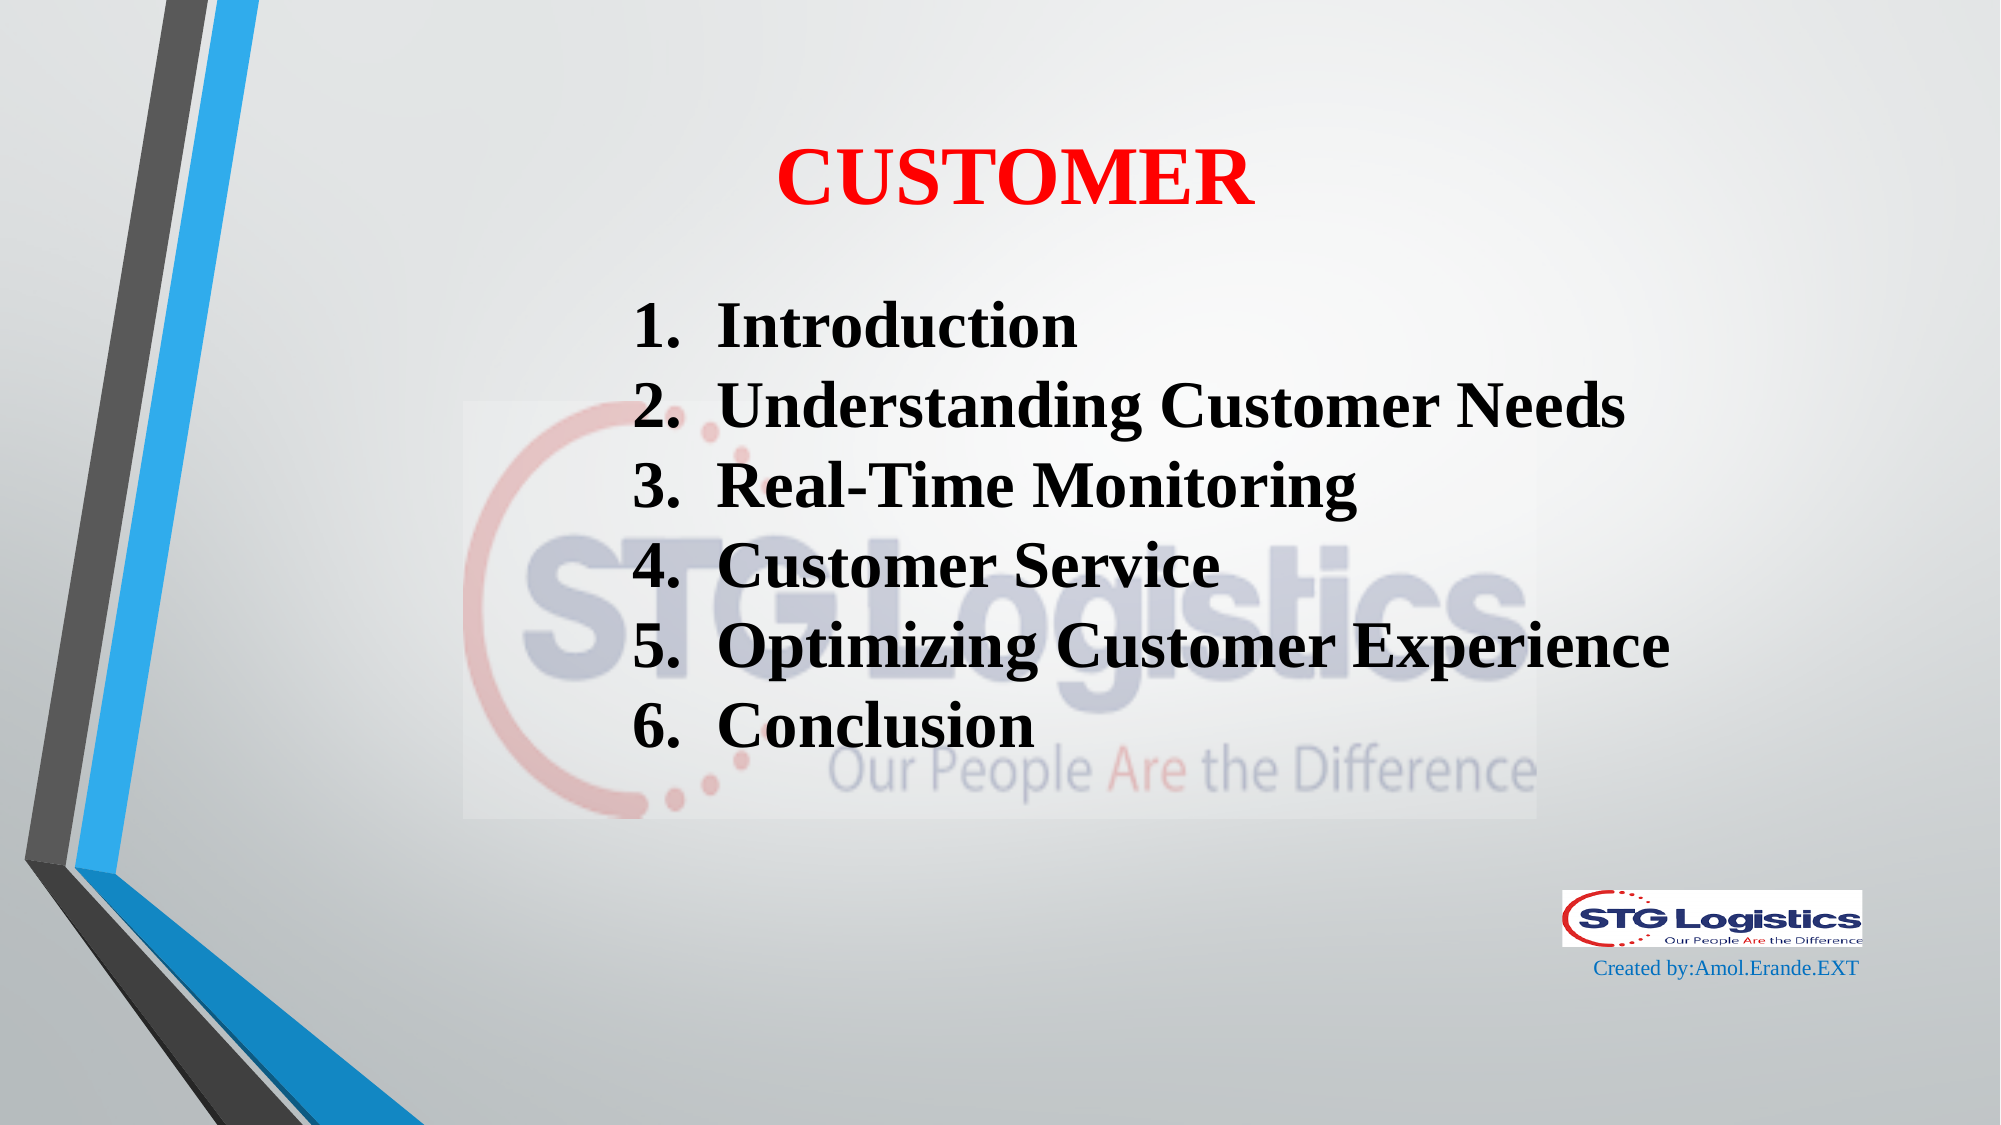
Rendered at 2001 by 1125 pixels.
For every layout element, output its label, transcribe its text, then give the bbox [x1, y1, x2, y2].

picture [1562, 890, 1863, 947]
text_box Introduction Understanding Customer Needs Real-Time Monitoring Customer Service Optimizing Customer Experience Conclusion [617, 273, 1748, 768]
title CUSTOMER [193, 90, 1837, 252]
